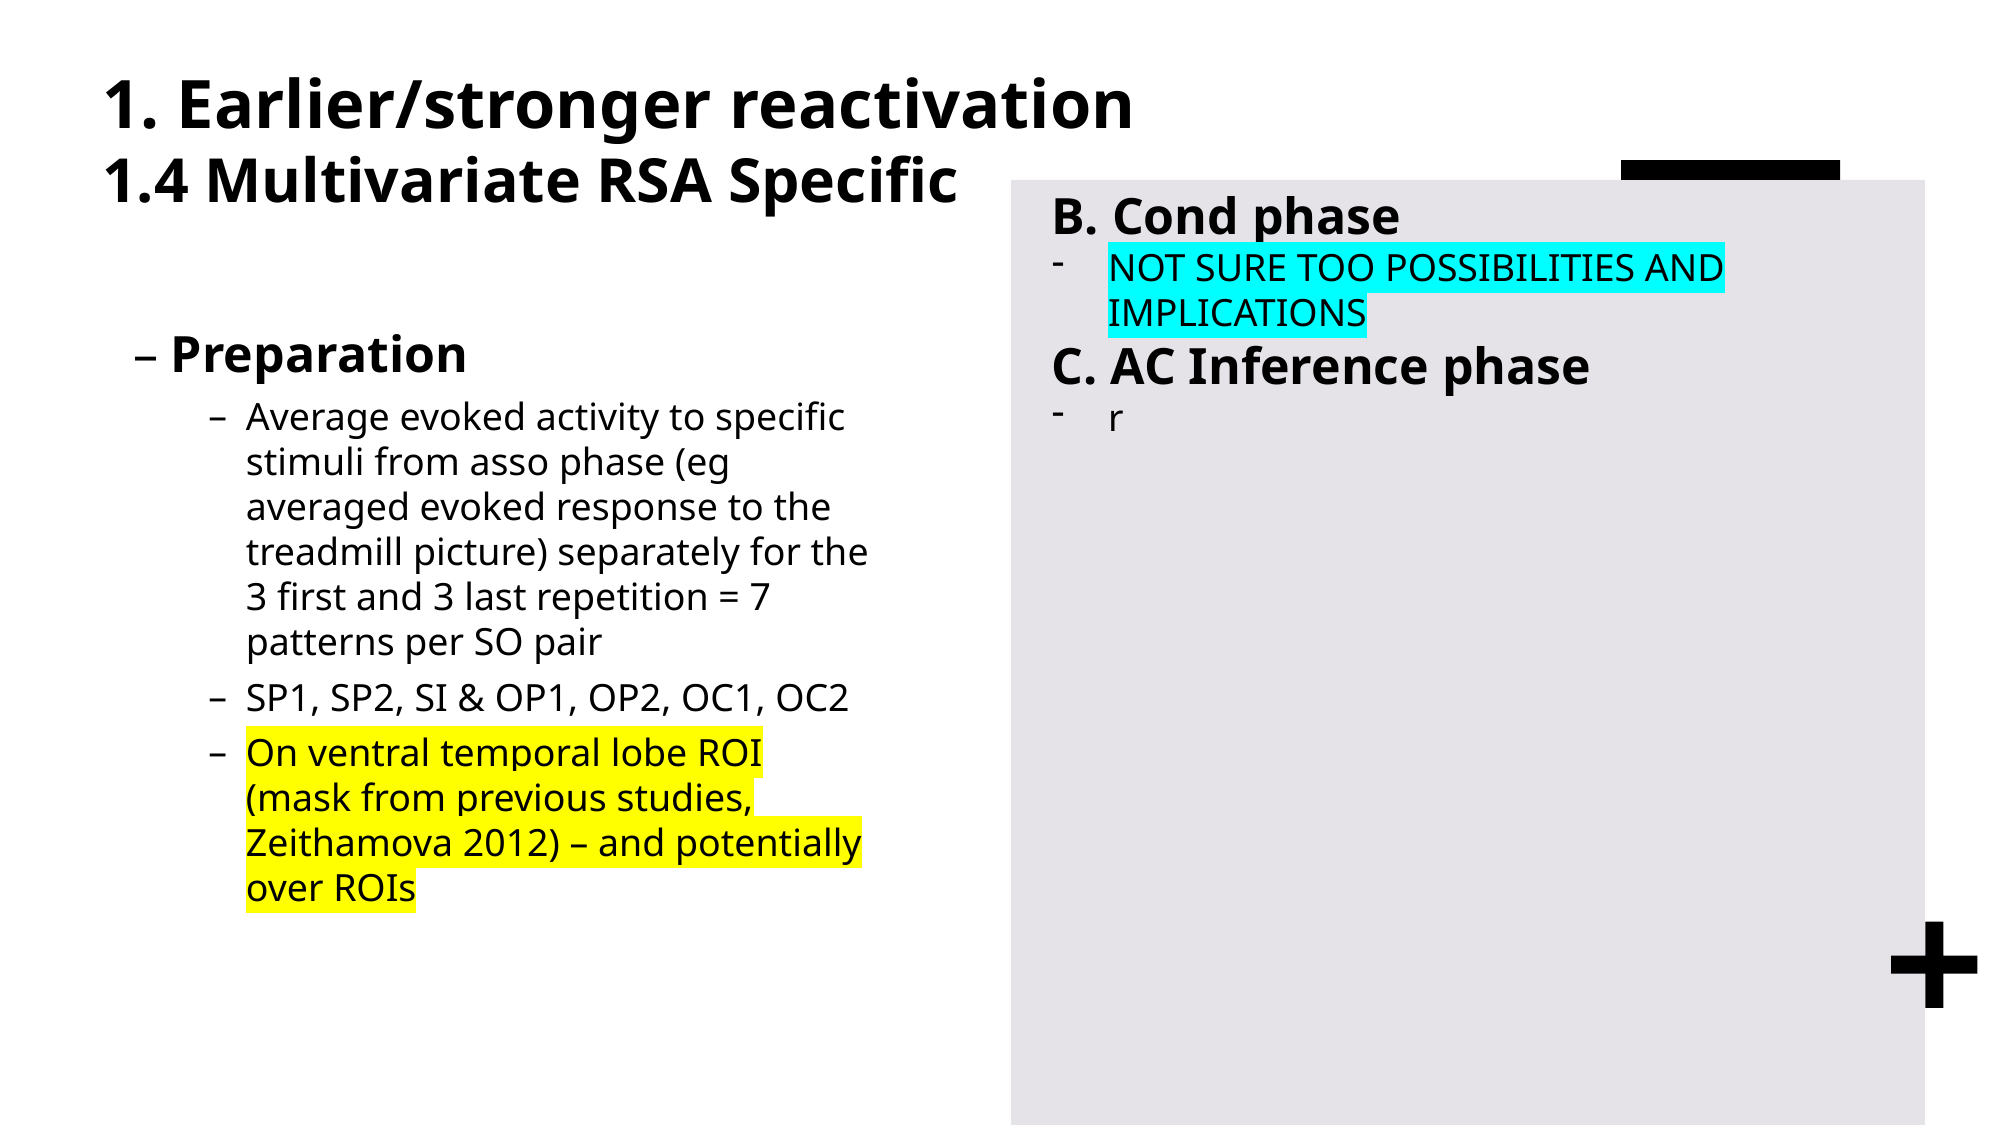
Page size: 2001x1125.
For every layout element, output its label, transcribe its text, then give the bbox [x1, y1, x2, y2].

title 1. Earlier/stronger reactivation 1.4 Multivariate RSA Specific [86, 53, 1187, 292]
text_box B. Cond phase NOT SURE TOO POSSIBILITIES AND IMPLICATIONS C. AC Inference phase r [1037, 176, 1919, 447]
list Preparation Average evoked activity to specific stimuli from asso phase (eg averaged evoked response to the treadmill picture) separately for the 3 first and 3 last repetition = 7 patterns per SO pair SP1, SP2, SI & OP1, OP2, OC1, OC2 On ventral temporal lobe ROI (mask from previous studies, Zeithamova 2012) – and potentially over ROIs [118, 315, 890, 1024]
